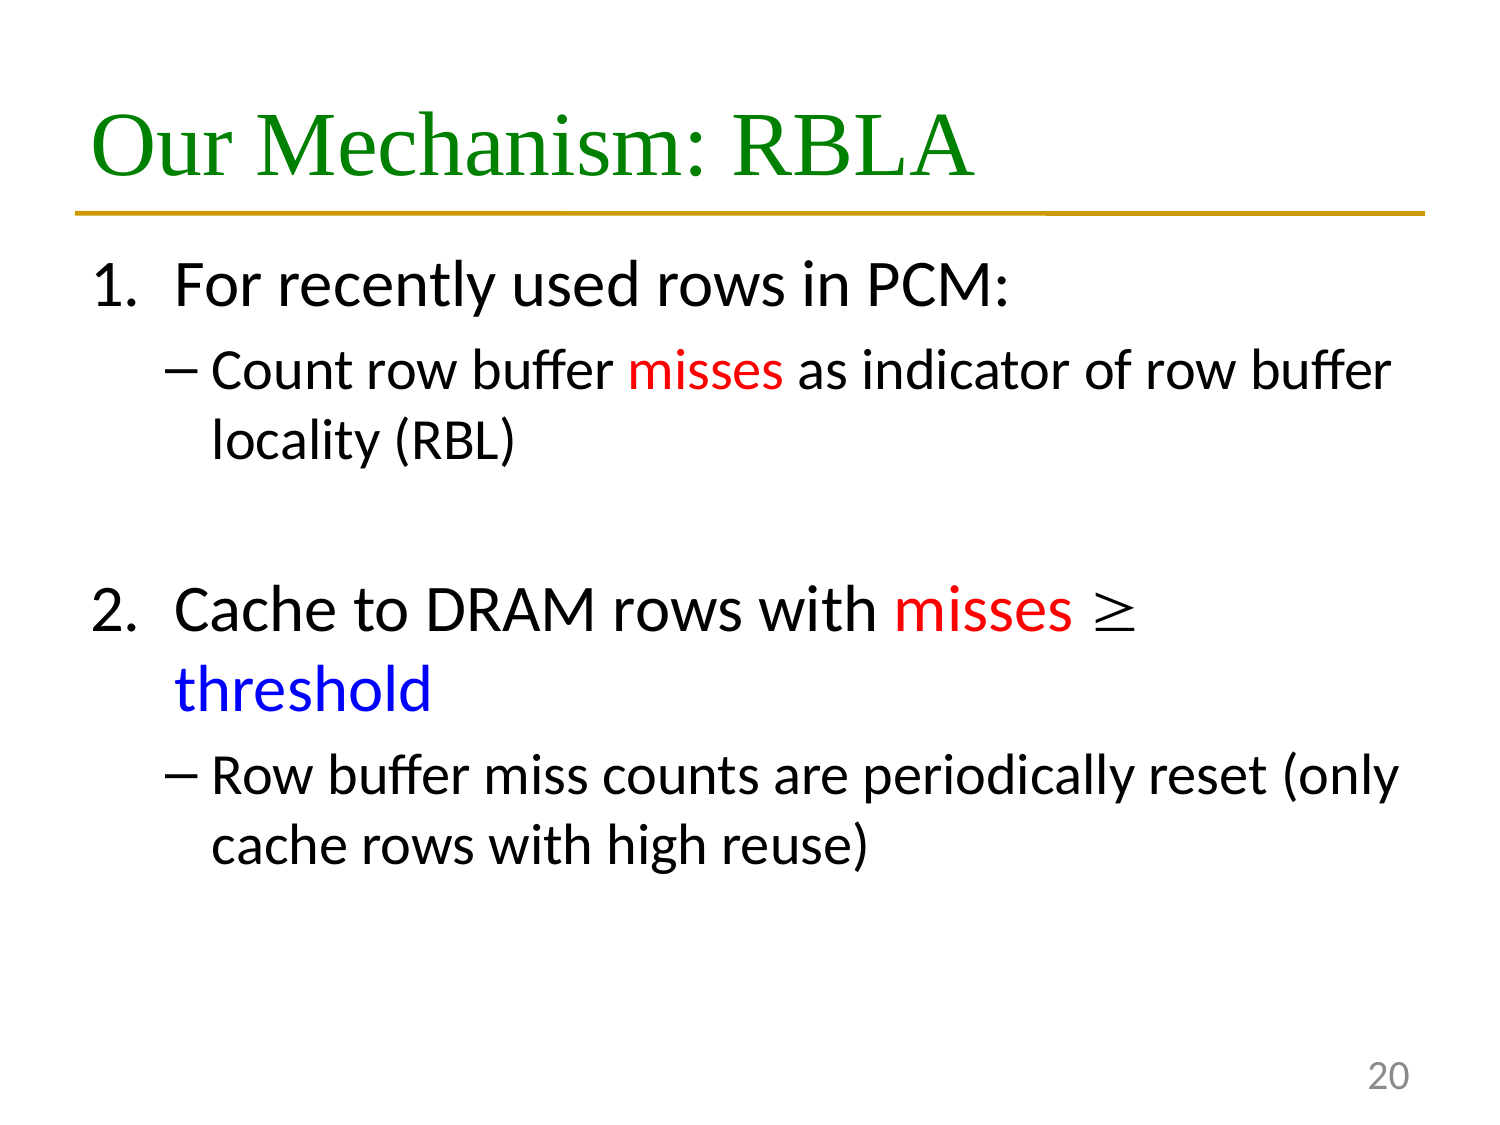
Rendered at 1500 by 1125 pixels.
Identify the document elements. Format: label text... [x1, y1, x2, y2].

title Our Mechanism: RBLA [75, 45, 1425, 232]
slide_number 20 [1074, 1042, 1425, 1103]
list For recently used rows in PCM: Count row buffer misses as indicator of row buffer locality (RBL) Cache to DRAM rows with misses  threshold Row buffer miss counts are periodically reset (only cache rows with high reuse) [75, 232, 1425, 1005]
